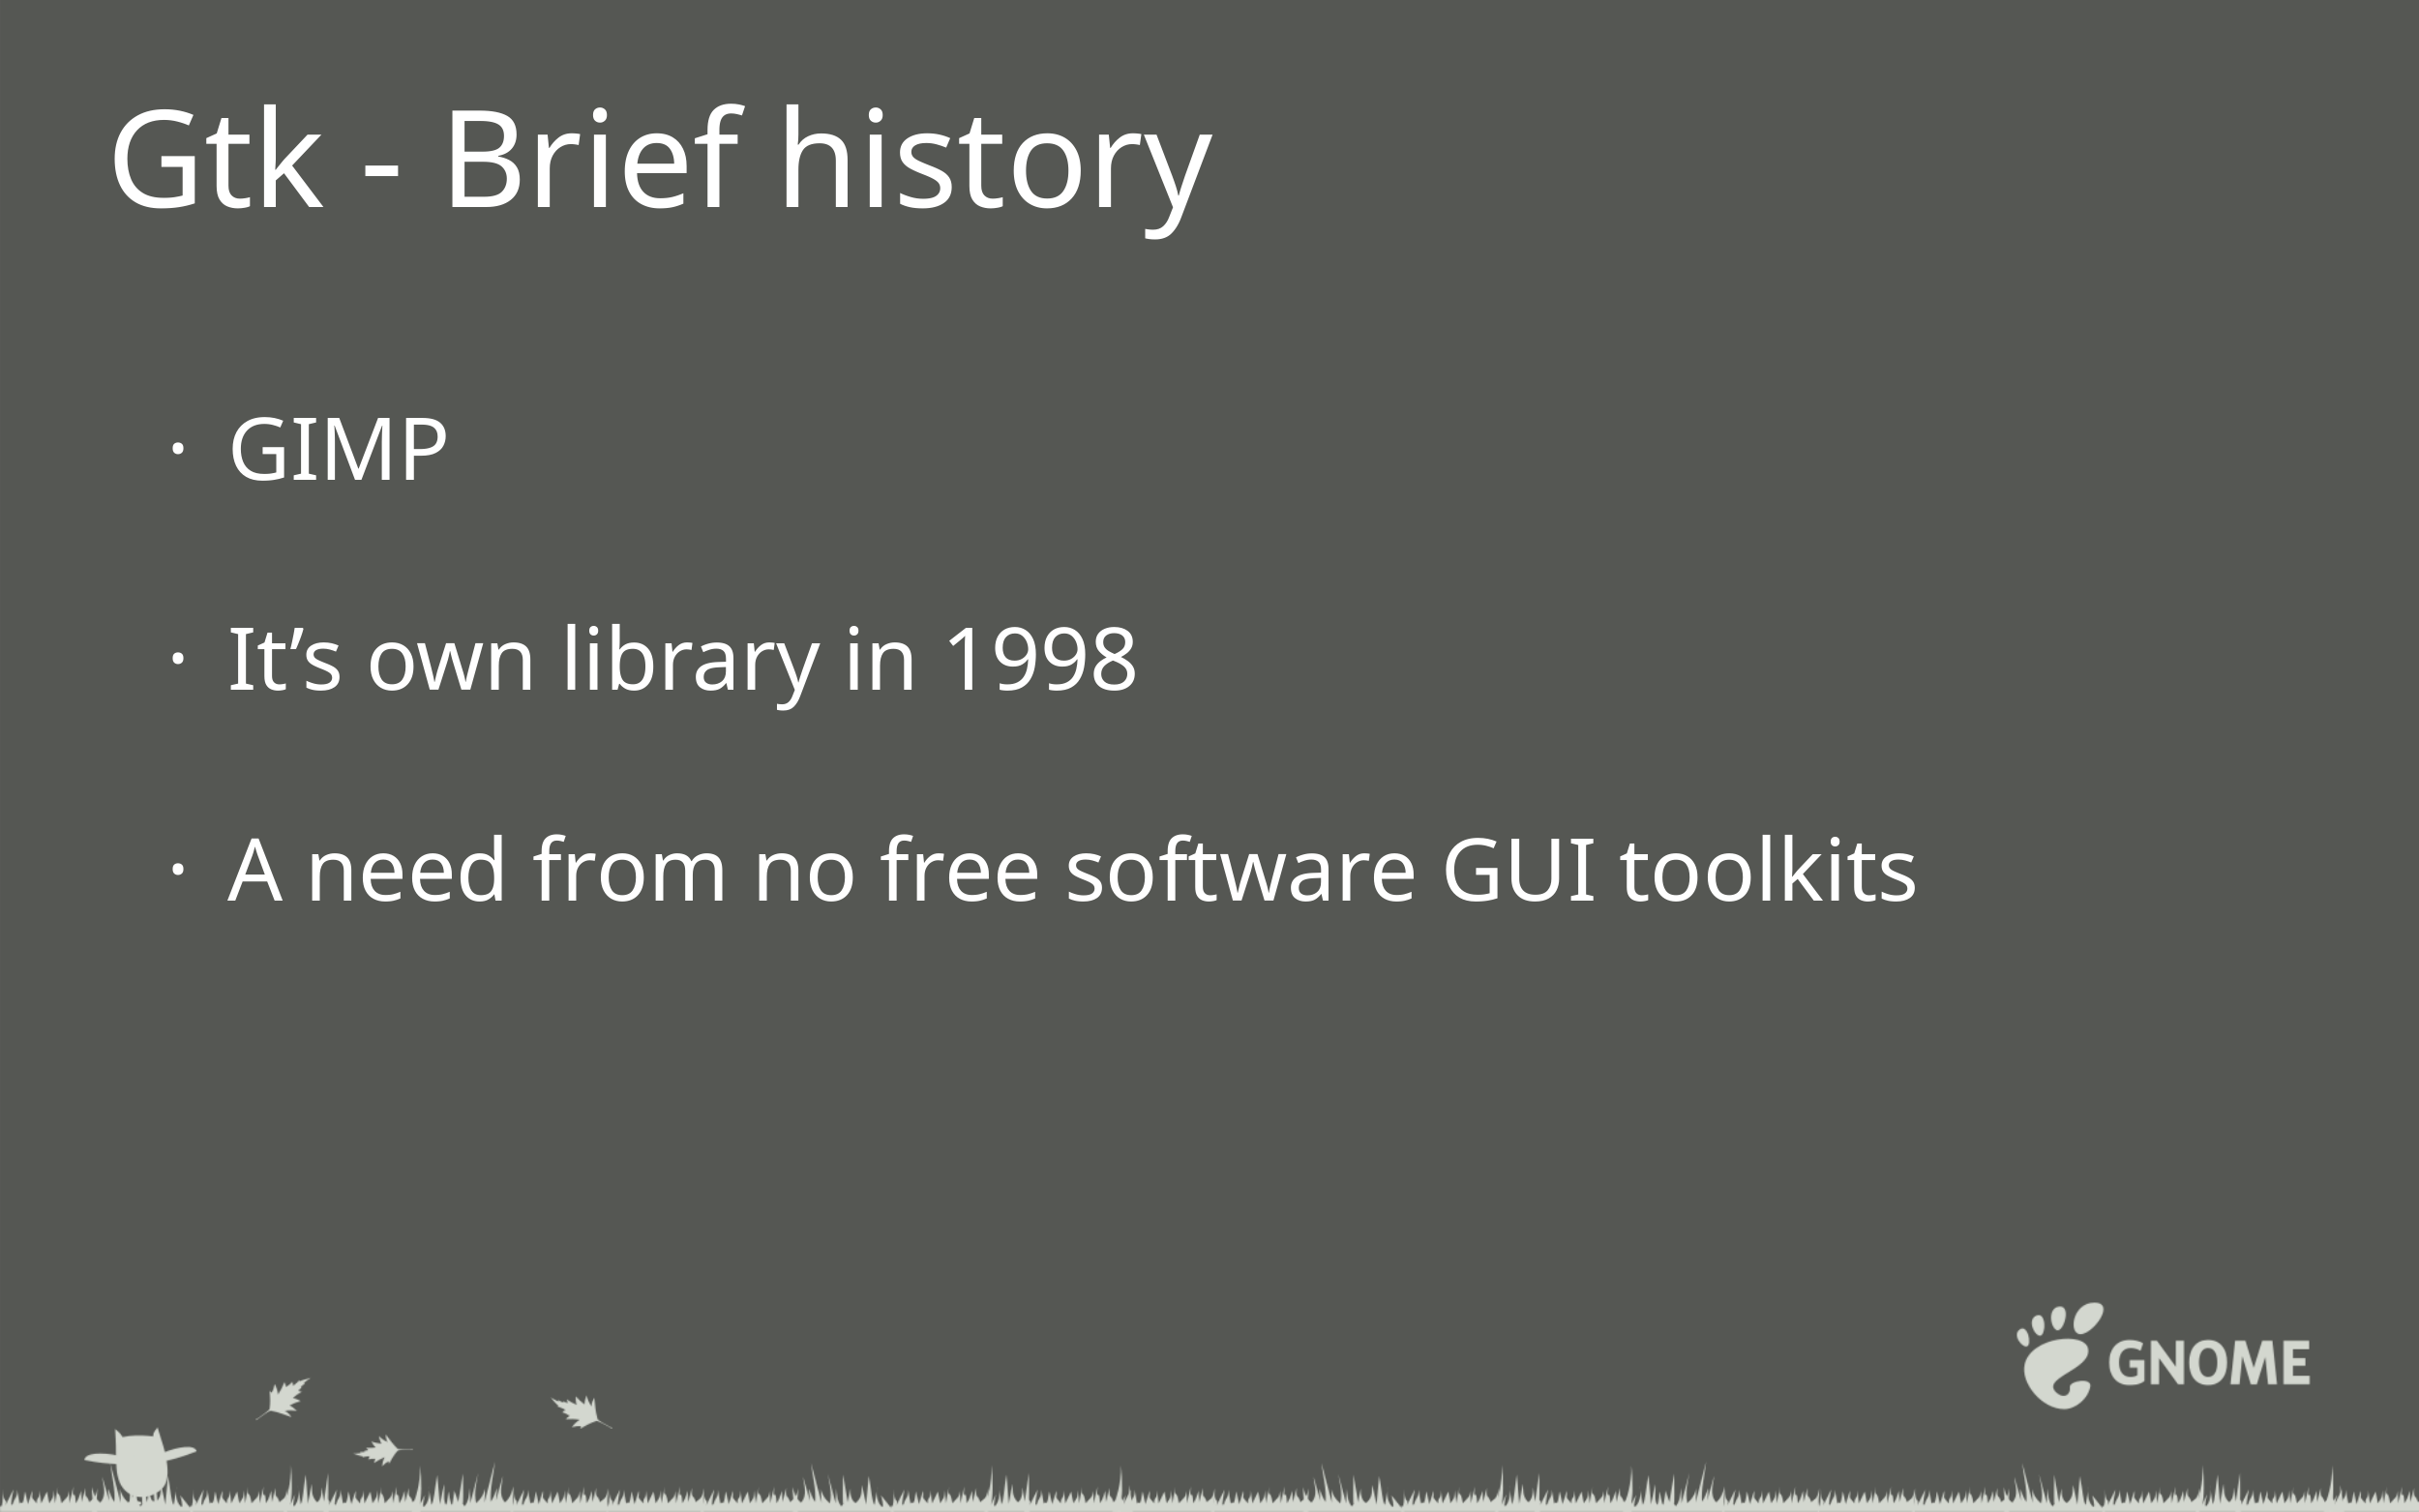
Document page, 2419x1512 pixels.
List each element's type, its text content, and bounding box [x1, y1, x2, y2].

list GIMP It’s own library in 1998 A need from no free software GUI toolkits [82, 316, 2337, 1226]
title Gtk - Brief history [82, 48, 2337, 217]
picture [0, 0, 2419, 1512]
